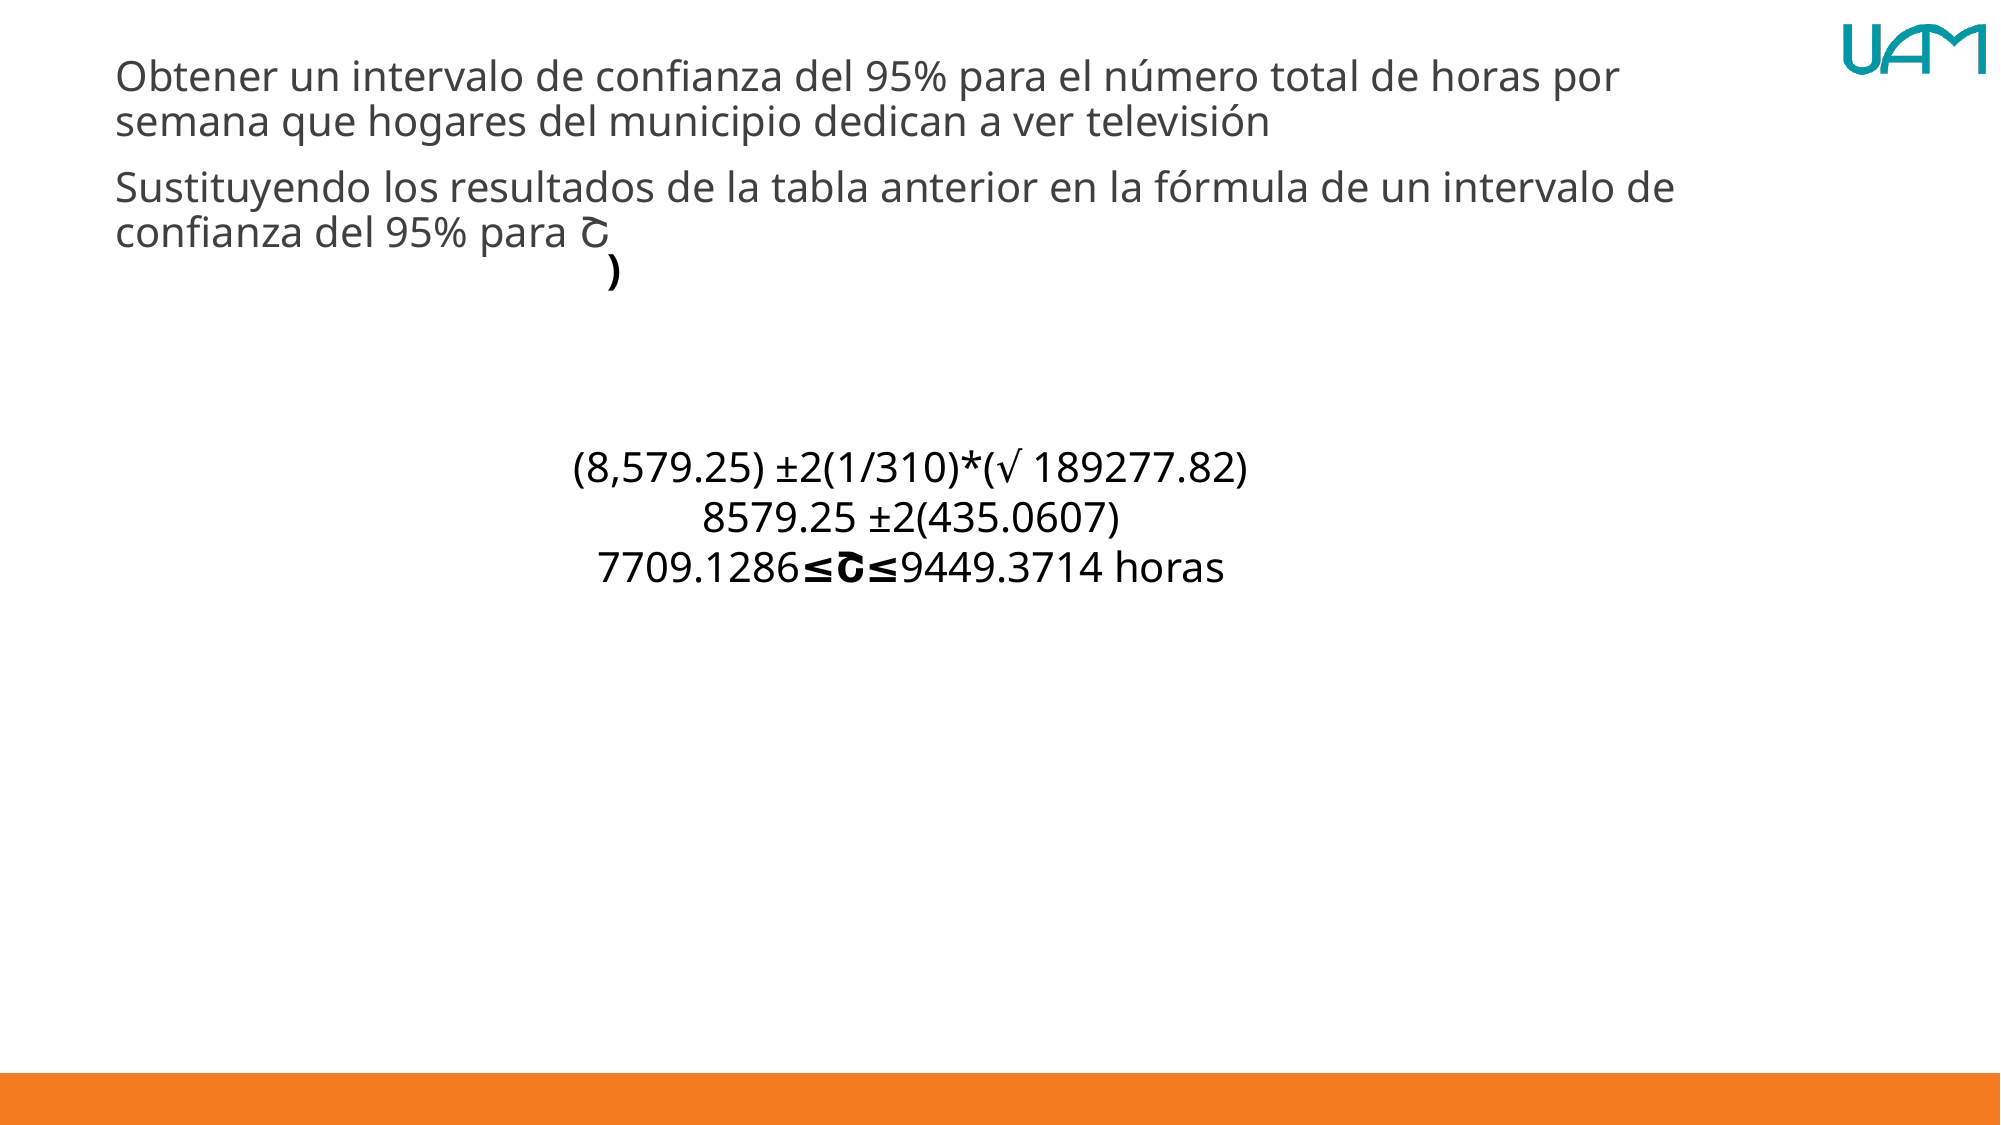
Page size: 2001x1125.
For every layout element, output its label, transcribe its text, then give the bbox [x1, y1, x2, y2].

picture [1829, 1, 2000, 97]
text_box (8,579.25) ±2(1/310)*(√ 189277.82) 8579.25 ±2(435.0607) 7709.1286≤Շ≤9449.3714 horas [486, 432, 1337, 648]
list Obtener un intervalo de confianza del 95% para el número total de horas por semana que hogares del municipio dedican a ver televisión Sustituyendo los resultados de la tabla anterior en la fórmula de un intervalo de confianza del 95% para Շ [100, 47, 1794, 762]
